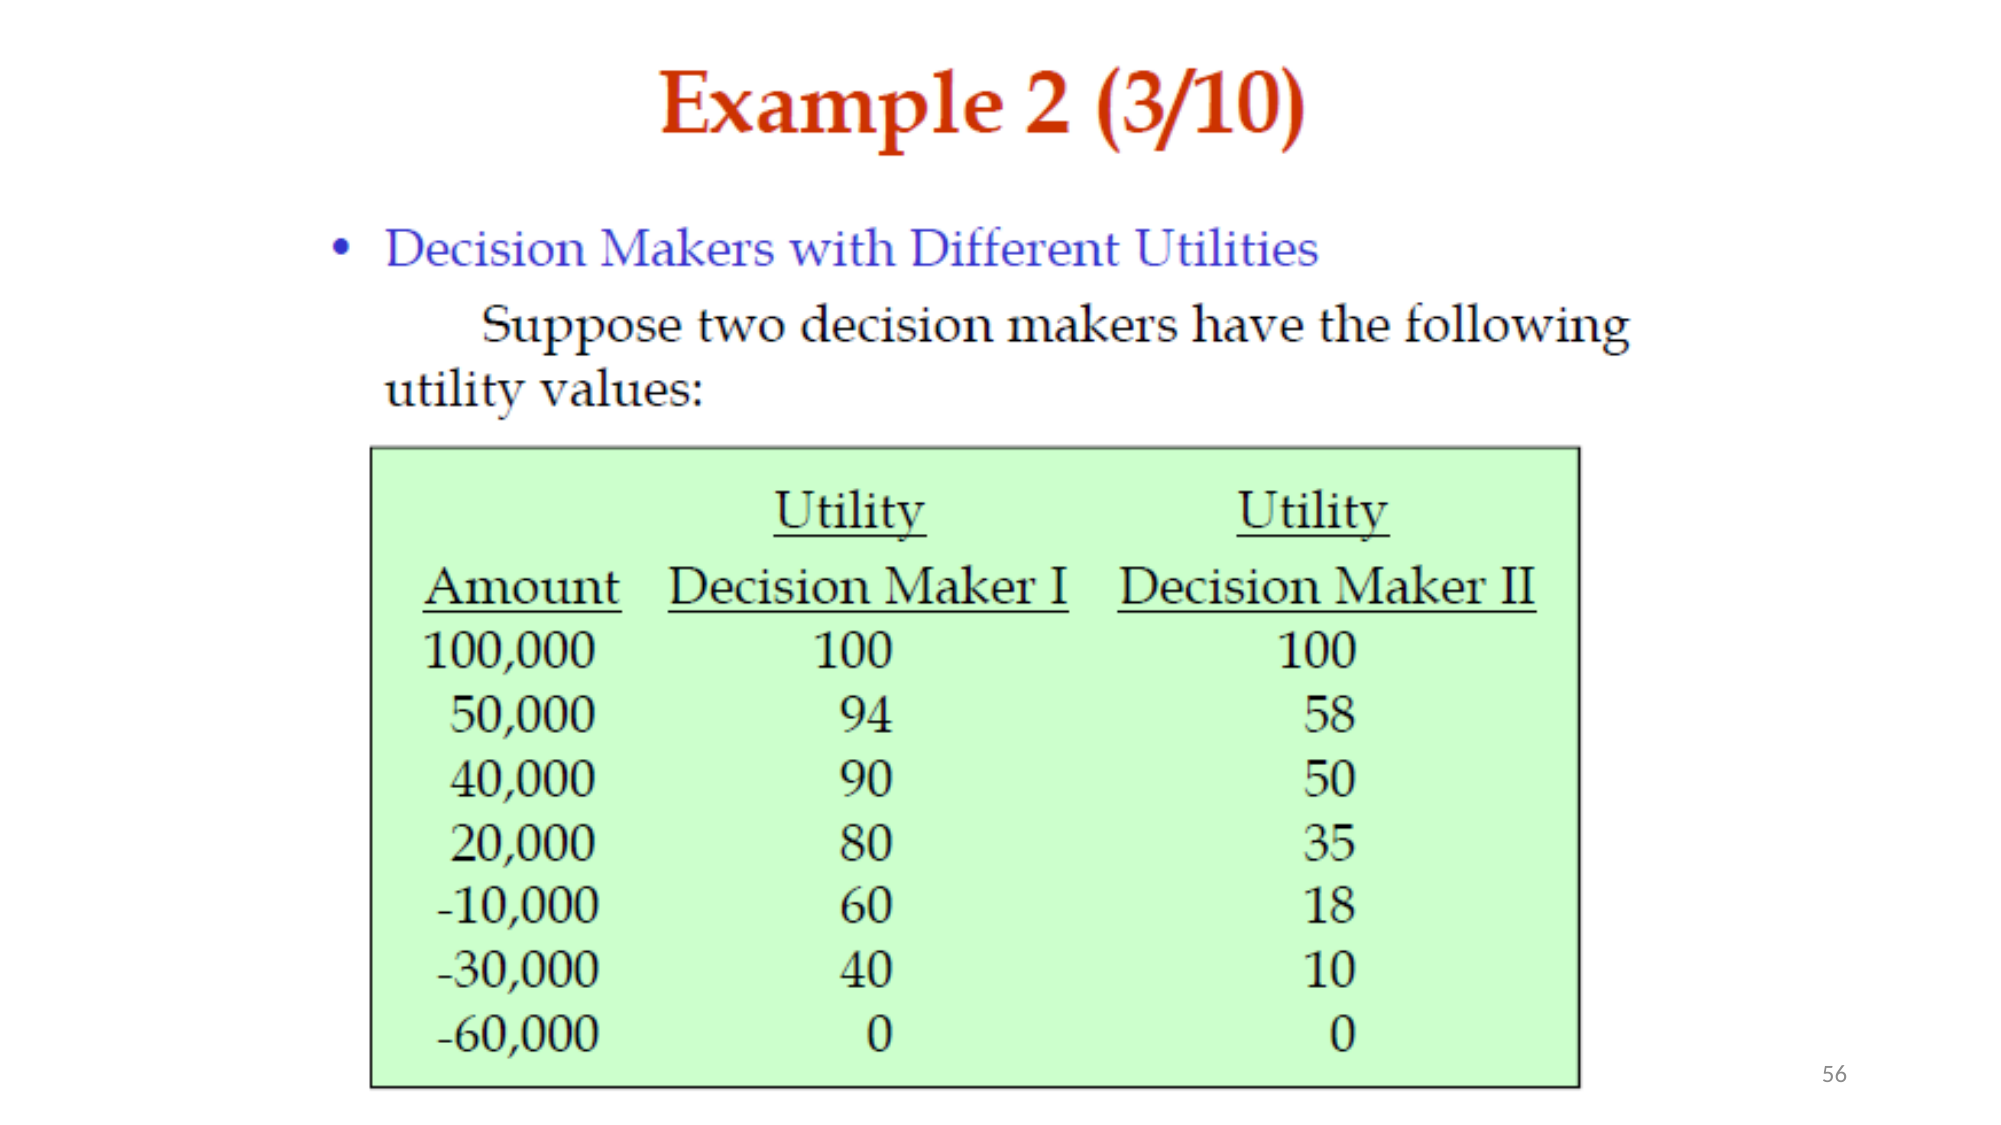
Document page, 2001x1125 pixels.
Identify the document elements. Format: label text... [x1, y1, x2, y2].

picture [249, 0, 1751, 1125]
slide_number 56 [1751, 1042, 1863, 1103]
